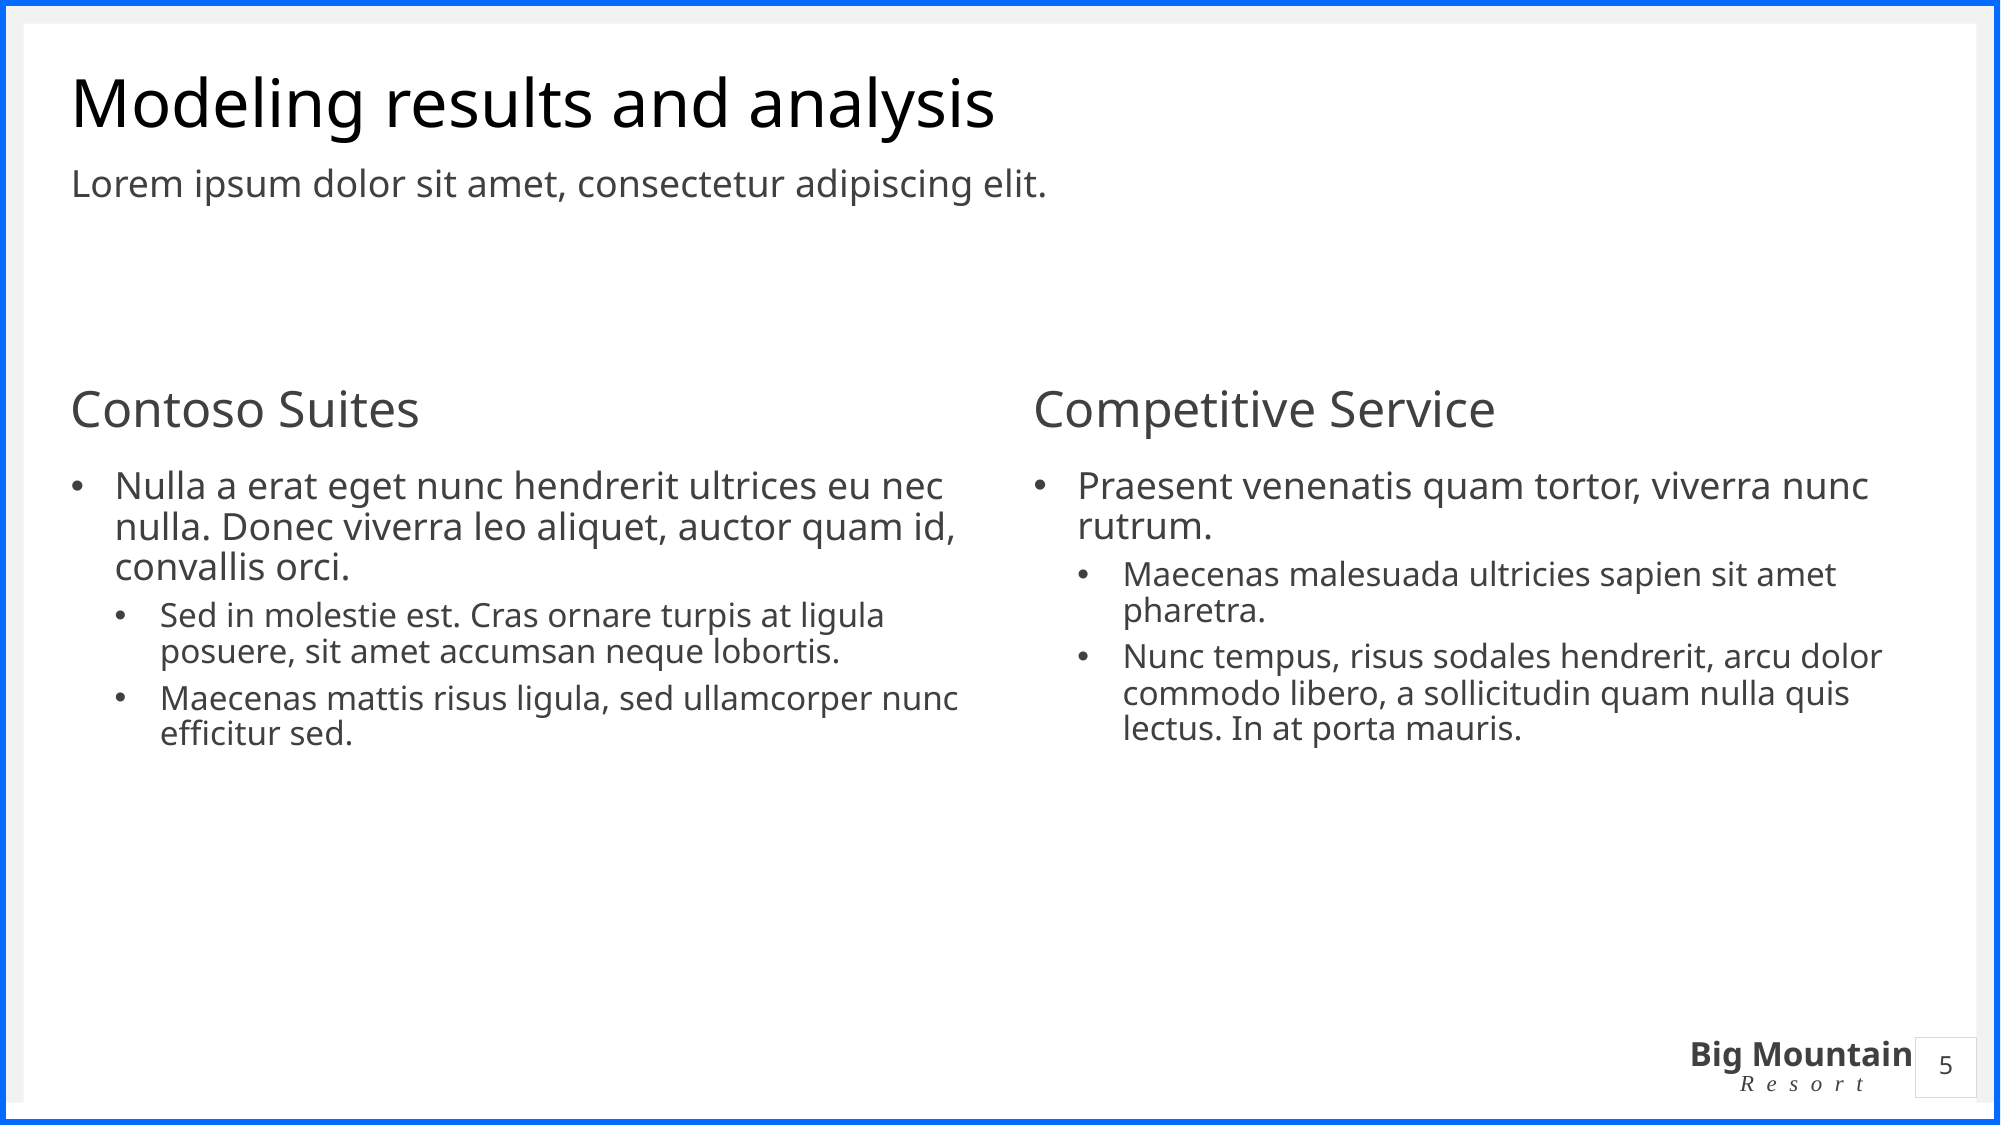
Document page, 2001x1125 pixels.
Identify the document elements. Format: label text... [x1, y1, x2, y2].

list Praesent venenatis quam tortor, viverra nunc rutrum. Maecenas malesuada ultricies sapien sit amet pharetra. Nunc tempus, risus sodales hendrerit, arcu dolor commodo libero, a sollicitudin quam nulla quis lectus. In at porta mauris. [1033, 466, 1932, 773]
list Competitive Service [1033, 384, 1932, 443]
list Contoso Suites [70, 384, 969, 444]
slide_number 5 [1915, 1037, 1977, 1098]
list Lorem ipsum dolor sit amet, consectetur adipiscing elit. [70, 165, 1931, 225]
title Modeling results and analysis [70, 70, 1932, 142]
list Nulla a erat eget nunc hendrerit ultrices eu nec nulla. Donec viverra leo aliquet, auctor quam id, convallis orci. Sed in molestie est. Cras ornare turpis at ligula posuere, sit amet accumsan neque lobortis. Maecenas mattis risus ligula, sed ullamcorper nunc efficitur sed. [70, 467, 969, 774]
